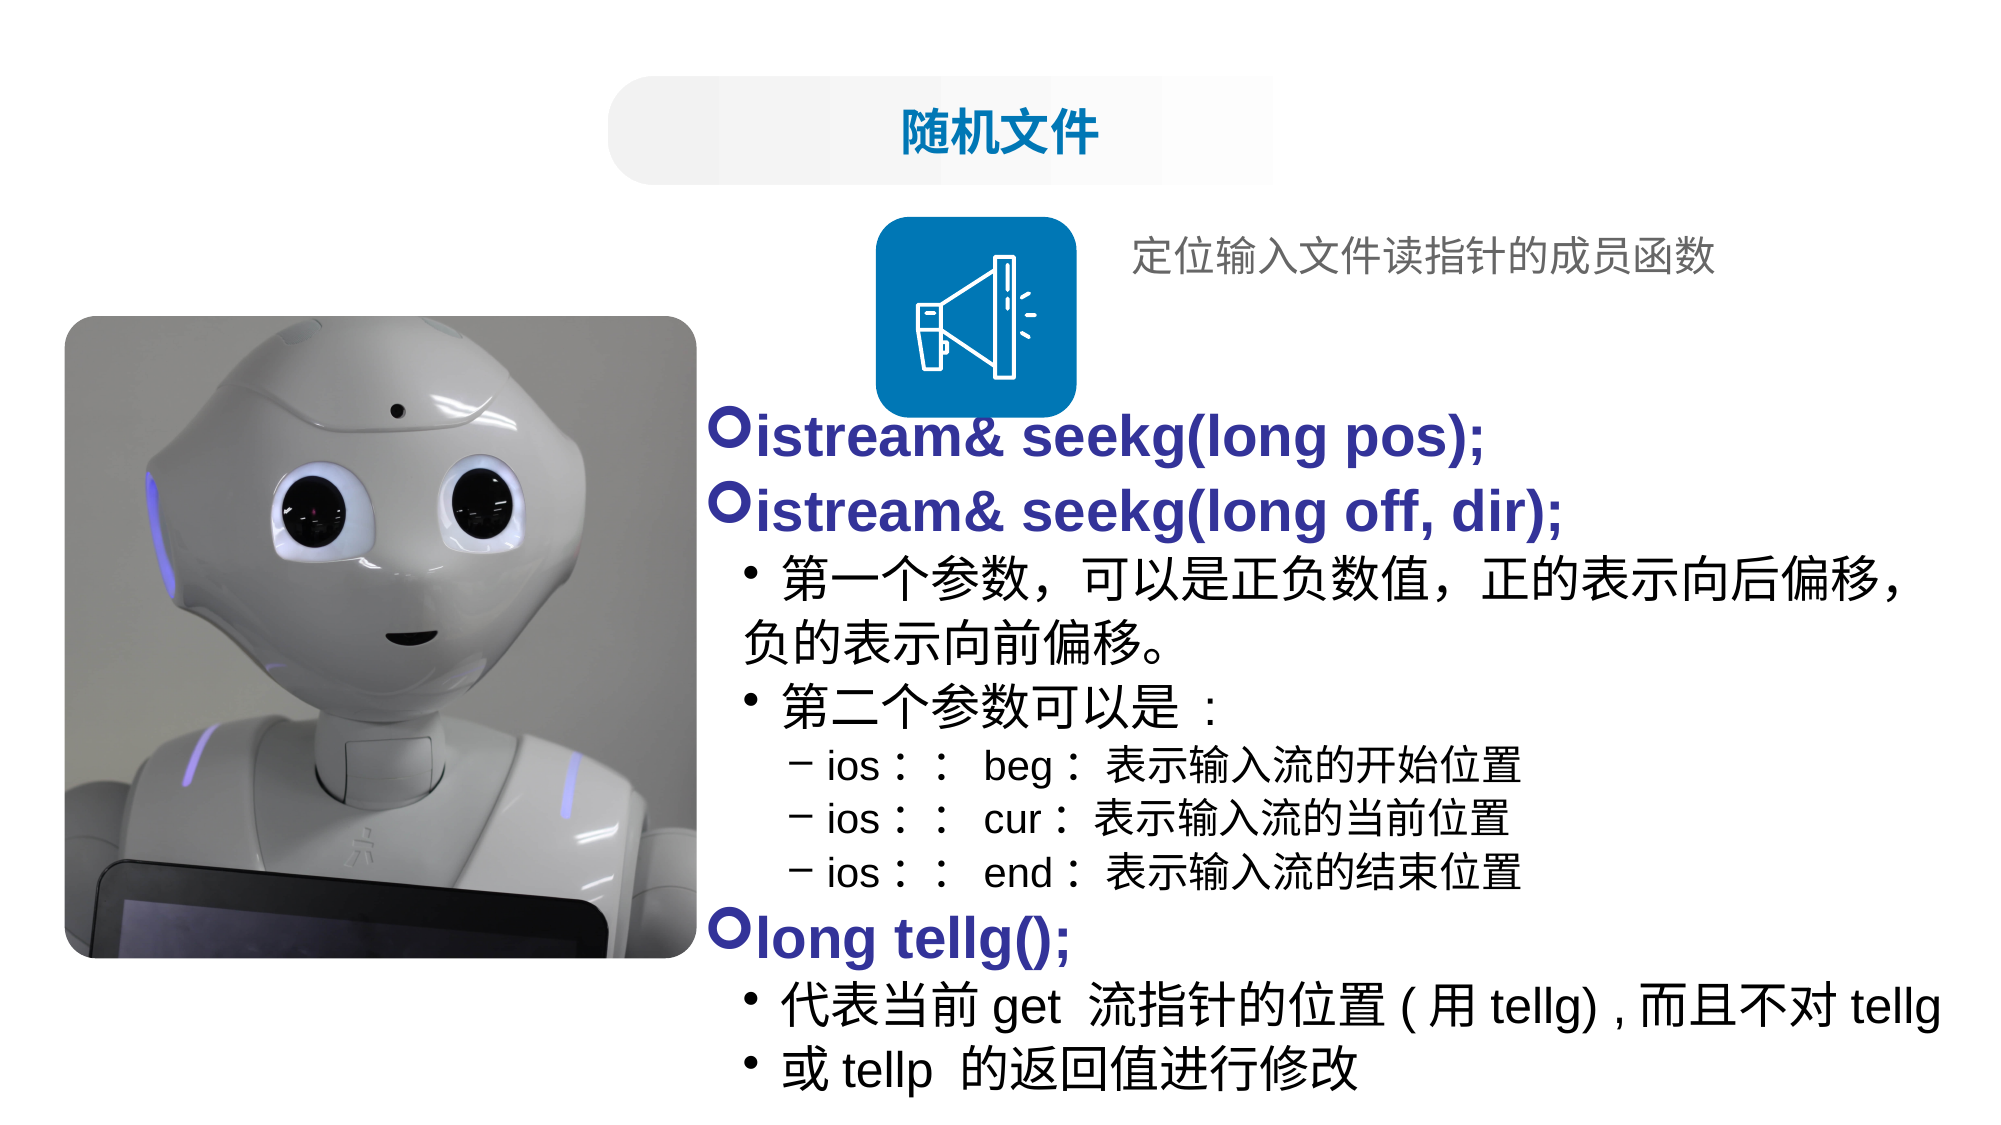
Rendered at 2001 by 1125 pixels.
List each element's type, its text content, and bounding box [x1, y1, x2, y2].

text_box istream& seekg(long pos); istream& seekg(long off, dir); 第一个参数，可以是正负数值，正的表示向后偏移， 负的表示向前偏移。 第二个参数可以是 : ios：：beg：表示输入流的开始位置 ios：：cur：表示输入流的当前位置 ios：：end：表示输入流的结束位置 long tellg(); 代表当前get 流指针的位置(用tellg) ,而且不对tellg 或tellp 的返回值进行修改 [698, 399, 1569, 584]
text_box [63, 314, 698, 960]
text_box [1018, 330, 1032, 341]
text_box 随机文件 [607, 75, 1393, 186]
text_box 定位输入文件读指针的成员函数 [1117, 222, 1949, 400]
text_box [1018, 290, 1032, 301]
text_box [1022, 312, 1038, 319]
text_box [914, 253, 1017, 381]
text_box [874, 215, 1078, 419]
